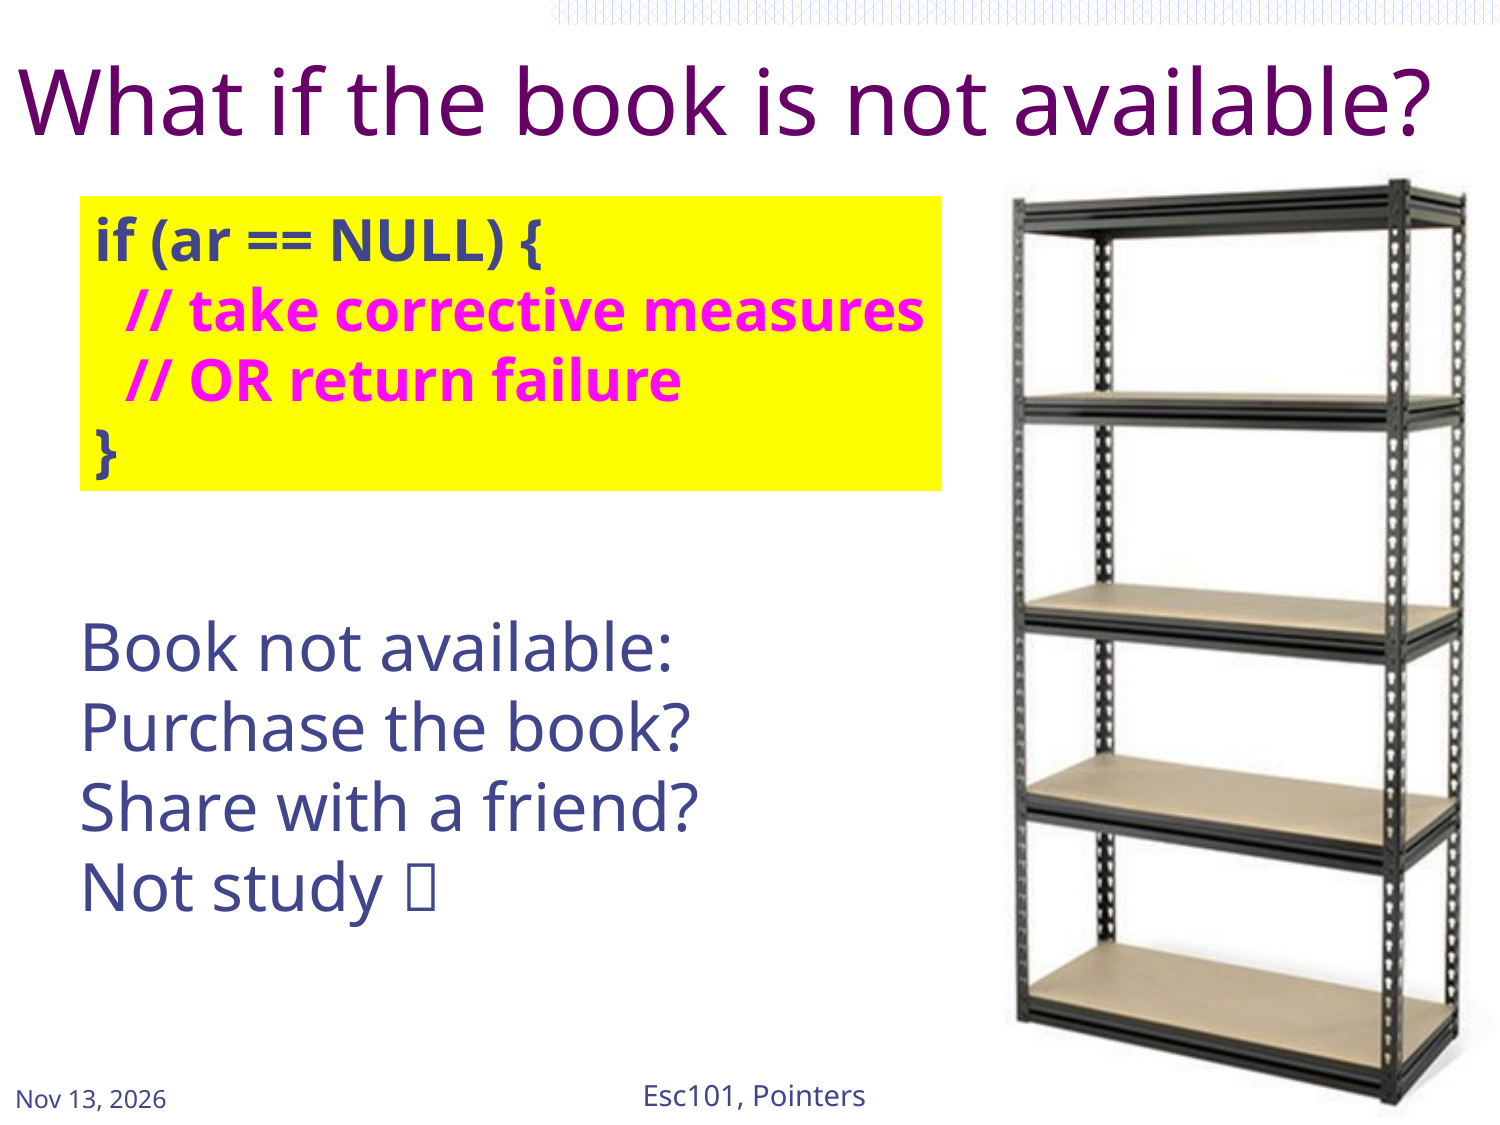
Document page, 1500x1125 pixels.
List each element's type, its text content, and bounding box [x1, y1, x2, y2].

text_box Book not available: Purchase the book? Share with a friend? Not study  [64, 597, 774, 933]
footer Esc101, Pointers [483, 1049, 969, 1125]
picture [974, 161, 1500, 1125]
text_box if (ar == NULL) { // take corrective measures // OR return failure } [79, 196, 941, 491]
slide_number Mar-15 [0, 1049, 313, 1125]
title What if the book is not available? [2, 7, 1500, 162]
